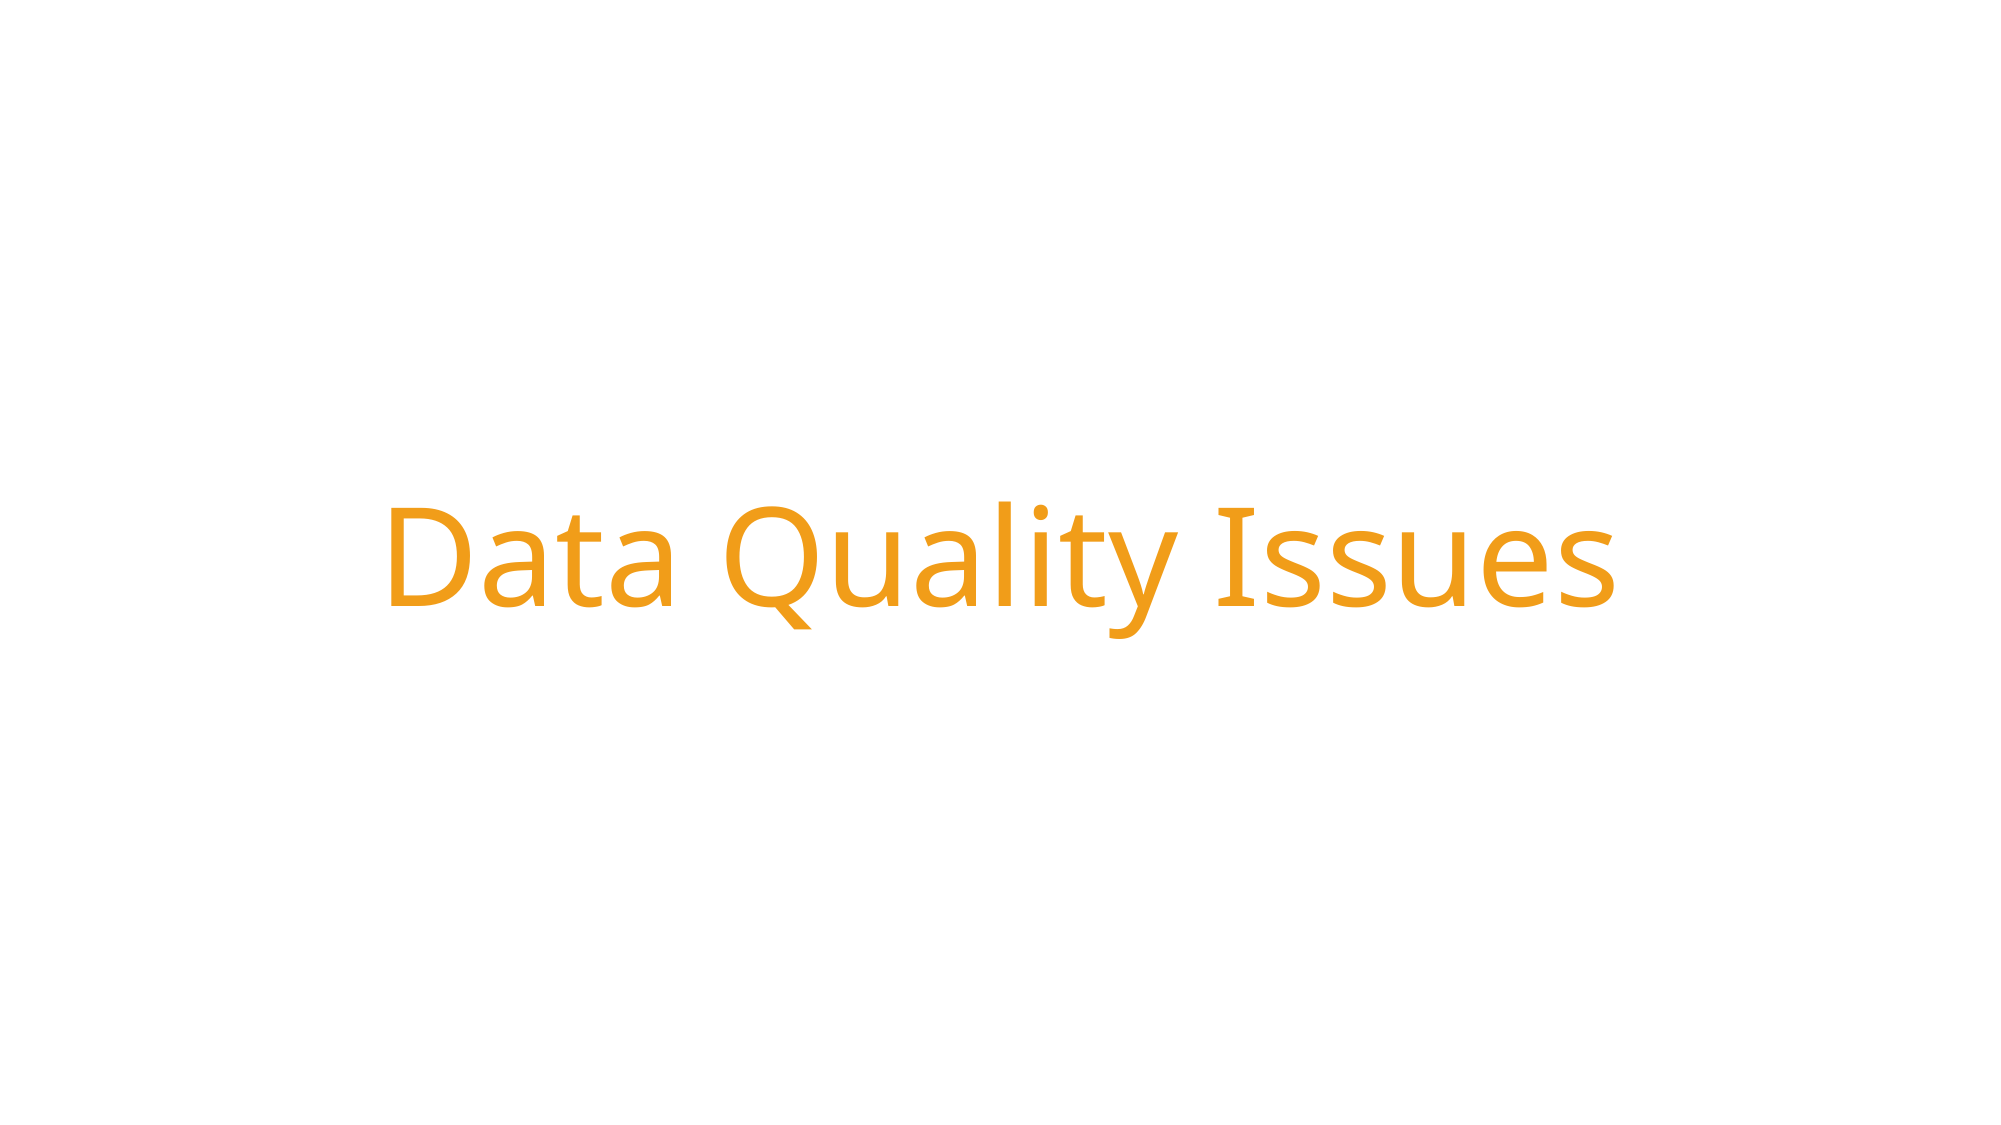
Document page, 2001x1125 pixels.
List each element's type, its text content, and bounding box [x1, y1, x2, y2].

title Data Quality Issues [296, 383, 1704, 742]
